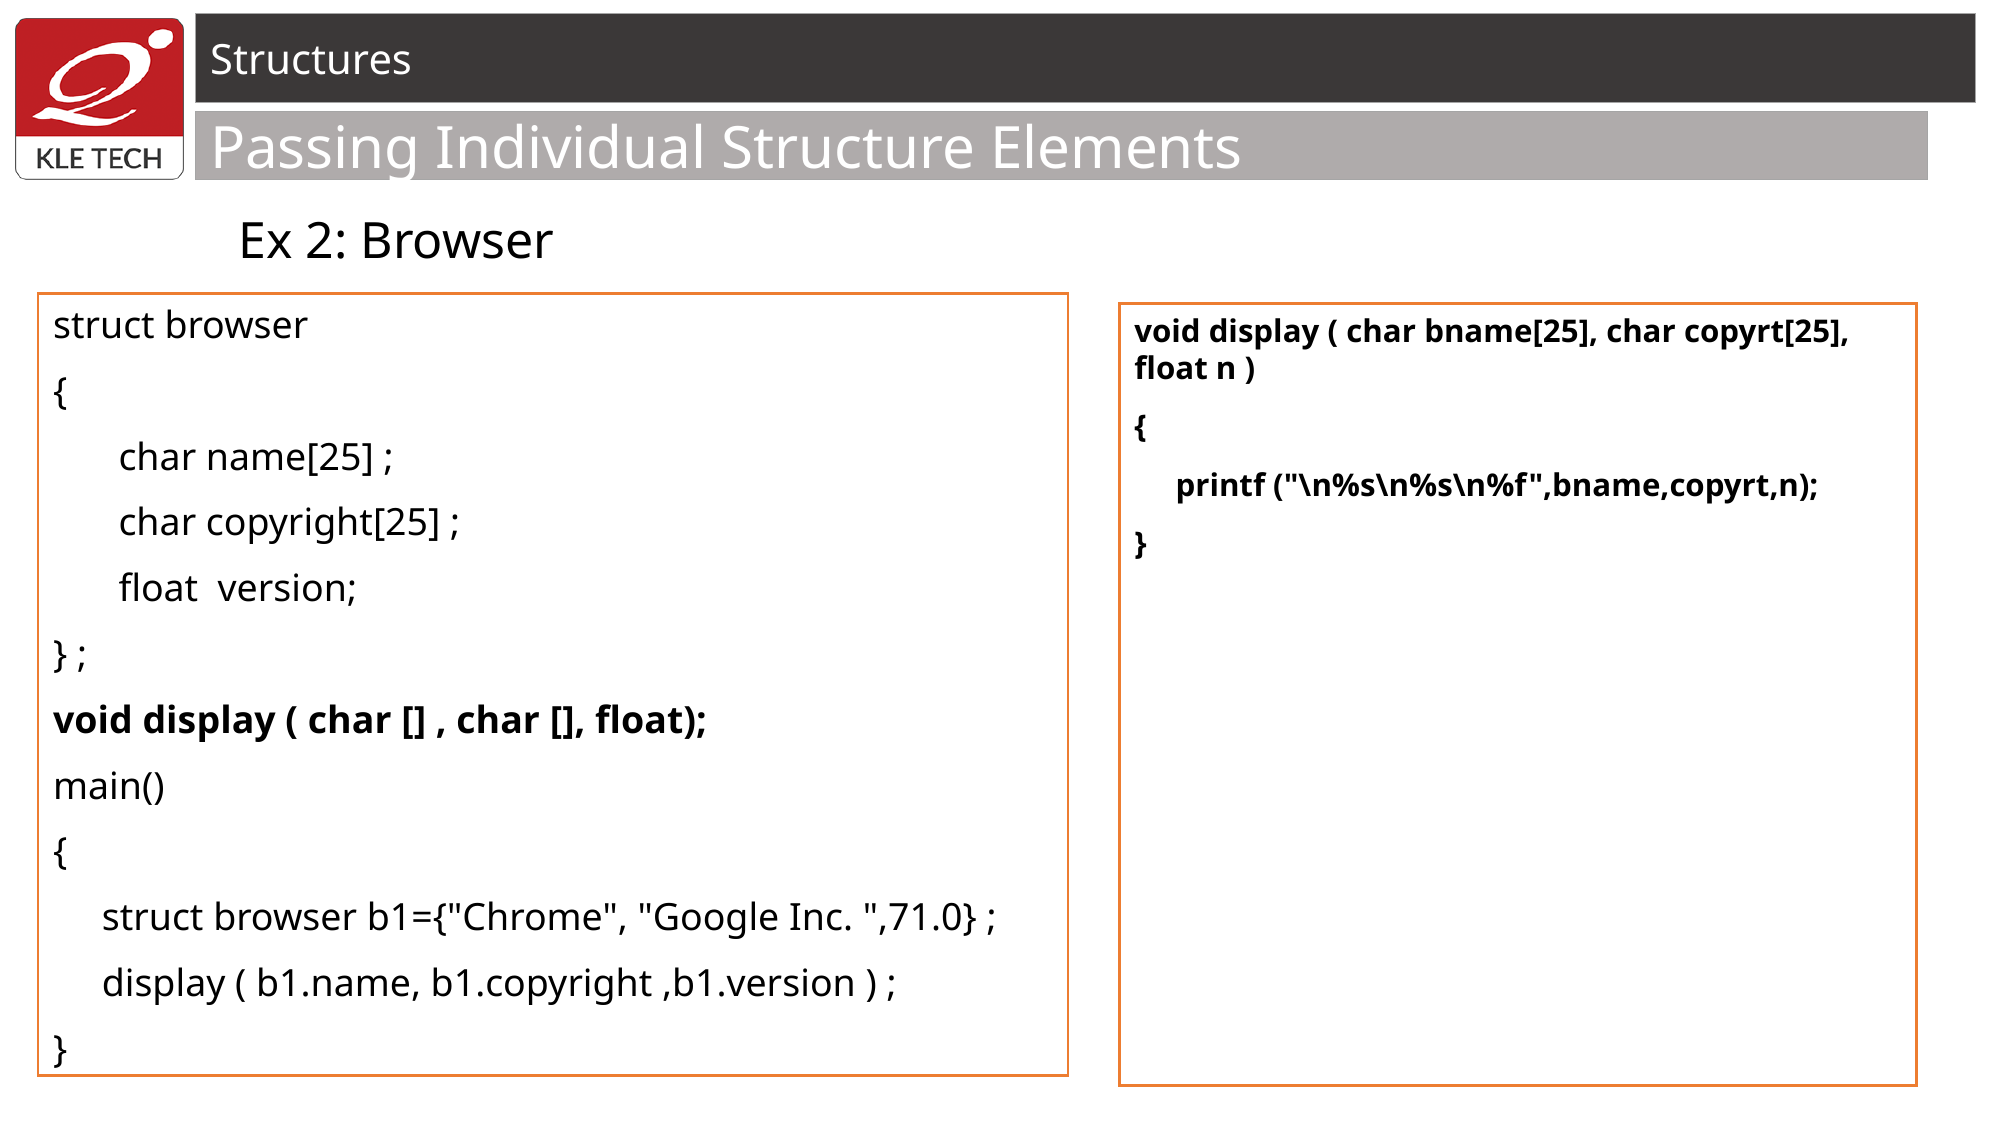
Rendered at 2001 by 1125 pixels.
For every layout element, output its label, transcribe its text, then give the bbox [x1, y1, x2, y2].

list void display ( char bname[25], char copyrt[25], float n ) { printf ("\n%s\n%s\n%f",bname,copyrt,n); } [1119, 303, 1917, 1086]
picture [13, 13, 185, 184]
text_box Structures [195, 13, 1976, 103]
list struct browser { char name[25] ; char copyright[25] ; float version; } ; void display ( char [] , char [], float); main() { struct browser b1={"Chrome", "Google Inc. ",71.0} ; display ( b1.name, b1.copyright ,b1.version ) ; } [38, 293, 1068, 1076]
text_box Passing Individual Structure Elements [195, 111, 1928, 180]
title Ex 2: Browser [223, 180, 1686, 322]
